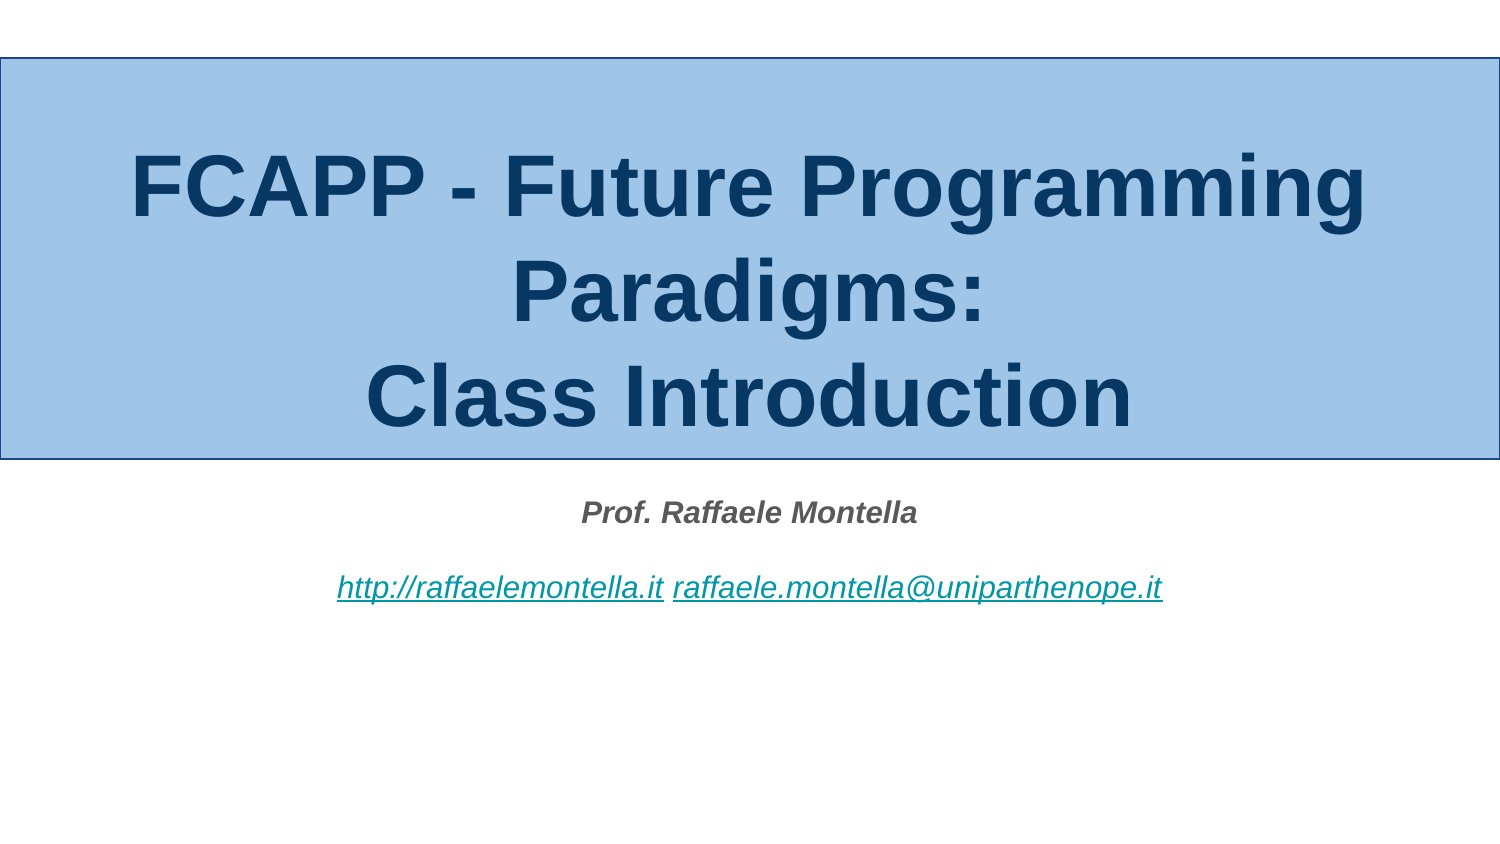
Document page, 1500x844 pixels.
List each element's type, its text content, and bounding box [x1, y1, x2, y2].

title FCAPP - Future Programming Paradigms: Class Introduction [0, 57, 1500, 459]
subtitle Prof. Raffaele Montella http://raffaelemontella.it raffaele.montella@uniparthenope.it [0, 477, 1500, 641]
